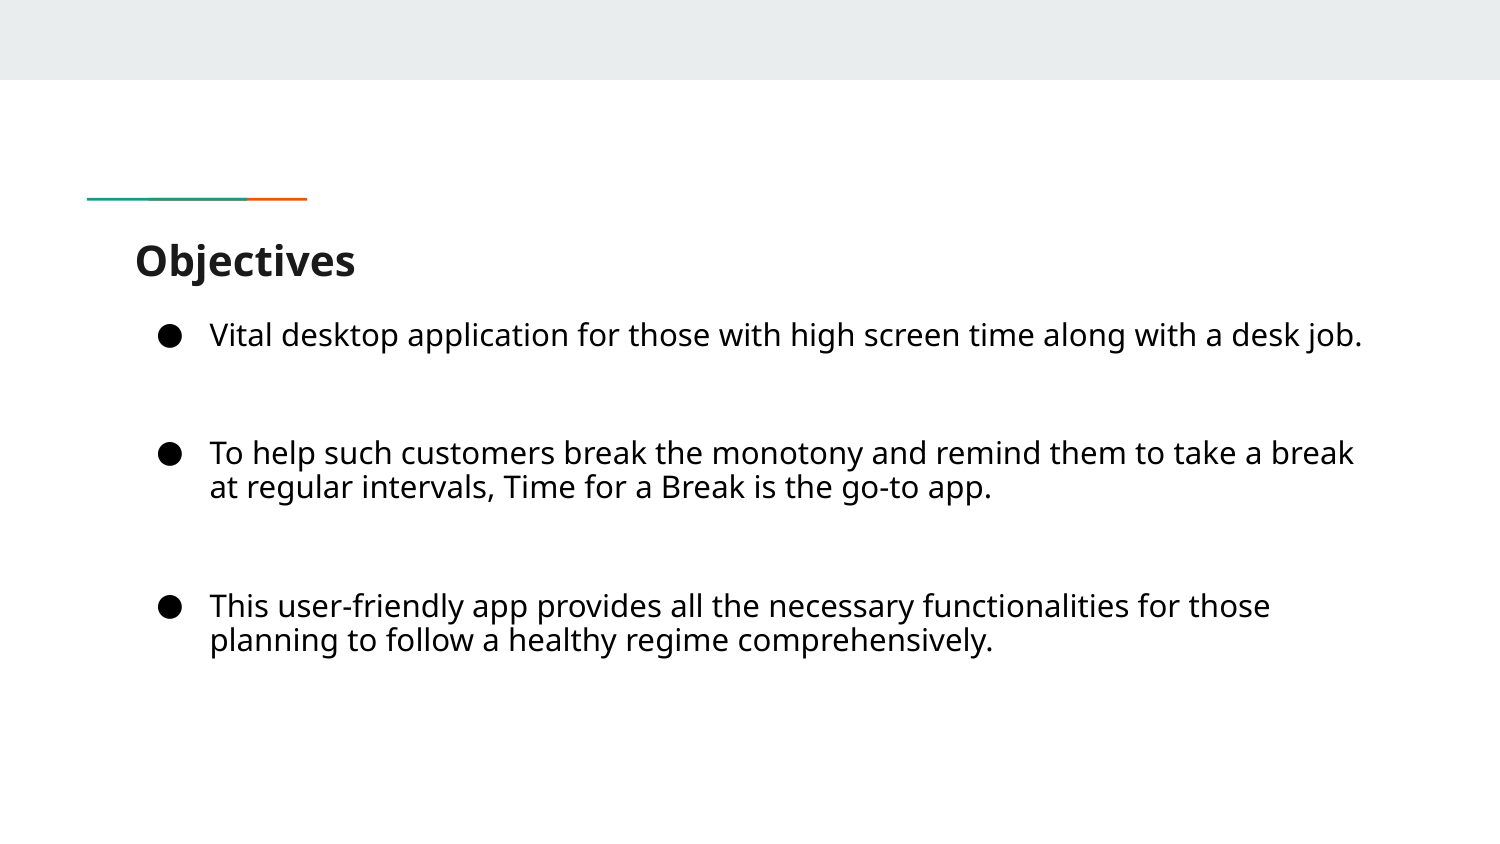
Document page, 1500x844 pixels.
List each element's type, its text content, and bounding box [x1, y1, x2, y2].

list Vital desktop application for those with high screen time along with a desk job. To help such customers break the monotony and remind them to take a break at regular intervals, Time for a Break is the go-to app. This user-friendly app provides all the necessary functionalities for those planning to follow a healthy regime comprehensively. [119, 304, 1381, 712]
title Objectives [119, 216, 1381, 304]
